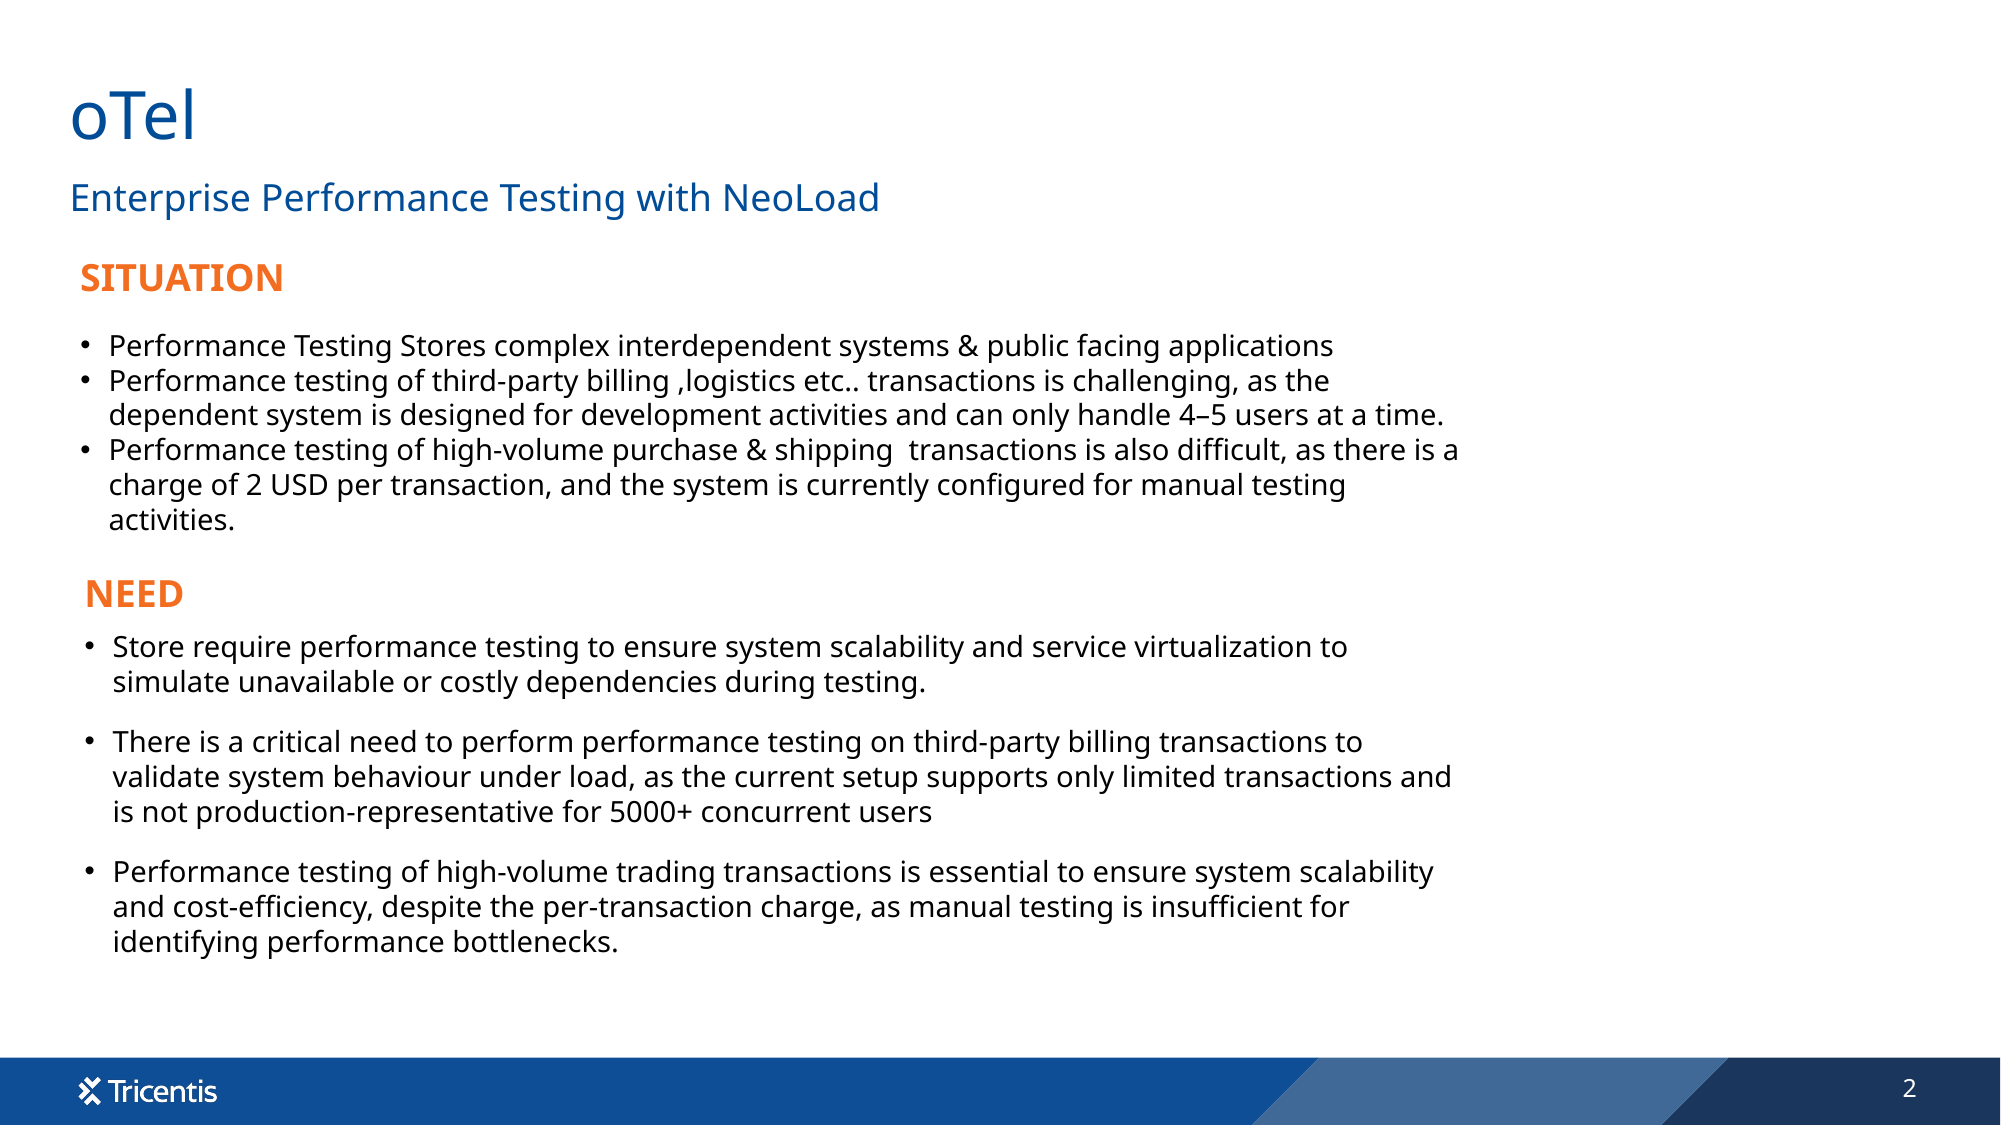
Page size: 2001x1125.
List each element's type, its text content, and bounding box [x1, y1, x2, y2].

text_box NEED [69, 562, 411, 623]
text_box Performance Testing Stores complex interdependent systems & public facing applications Performance testing of third-party billing ,logistics etc.. transactions is challenging, as the dependent system is designed for development activities and can only handle 4–5 users at a time. Performance testing of high-volume purchase & shipping transactions is also difficult, as there is a charge of 2 USD per transaction, and the system is currently configured for manual testing activities. [65, 319, 1480, 545]
text_box Enterprise Performance Testing with NeoLoad [69, 155, 1535, 220]
picture [76, 1073, 219, 1109]
slide_number 2 [1902, 1059, 1986, 1120]
text_box Store require performance testing to ensure system scalability and service virtualization to simulate unavailable or costly dependencies during testing. There is a critical need to perform performance testing on third-party billing transactions to validate system behaviour under load, as the current setup supports only limited transactions and is not production-representative for 5000+ concurrent users Performance testing of high-volume trading transactions is essential to ensure system scalability and cost-efficiency, despite the per-transaction charge, as manual testing is insufficient for identifying performance bottlenecks. [69, 620, 1484, 966]
text_box SITUATION [65, 246, 407, 307]
title oTel [69, 36, 1734, 154]
